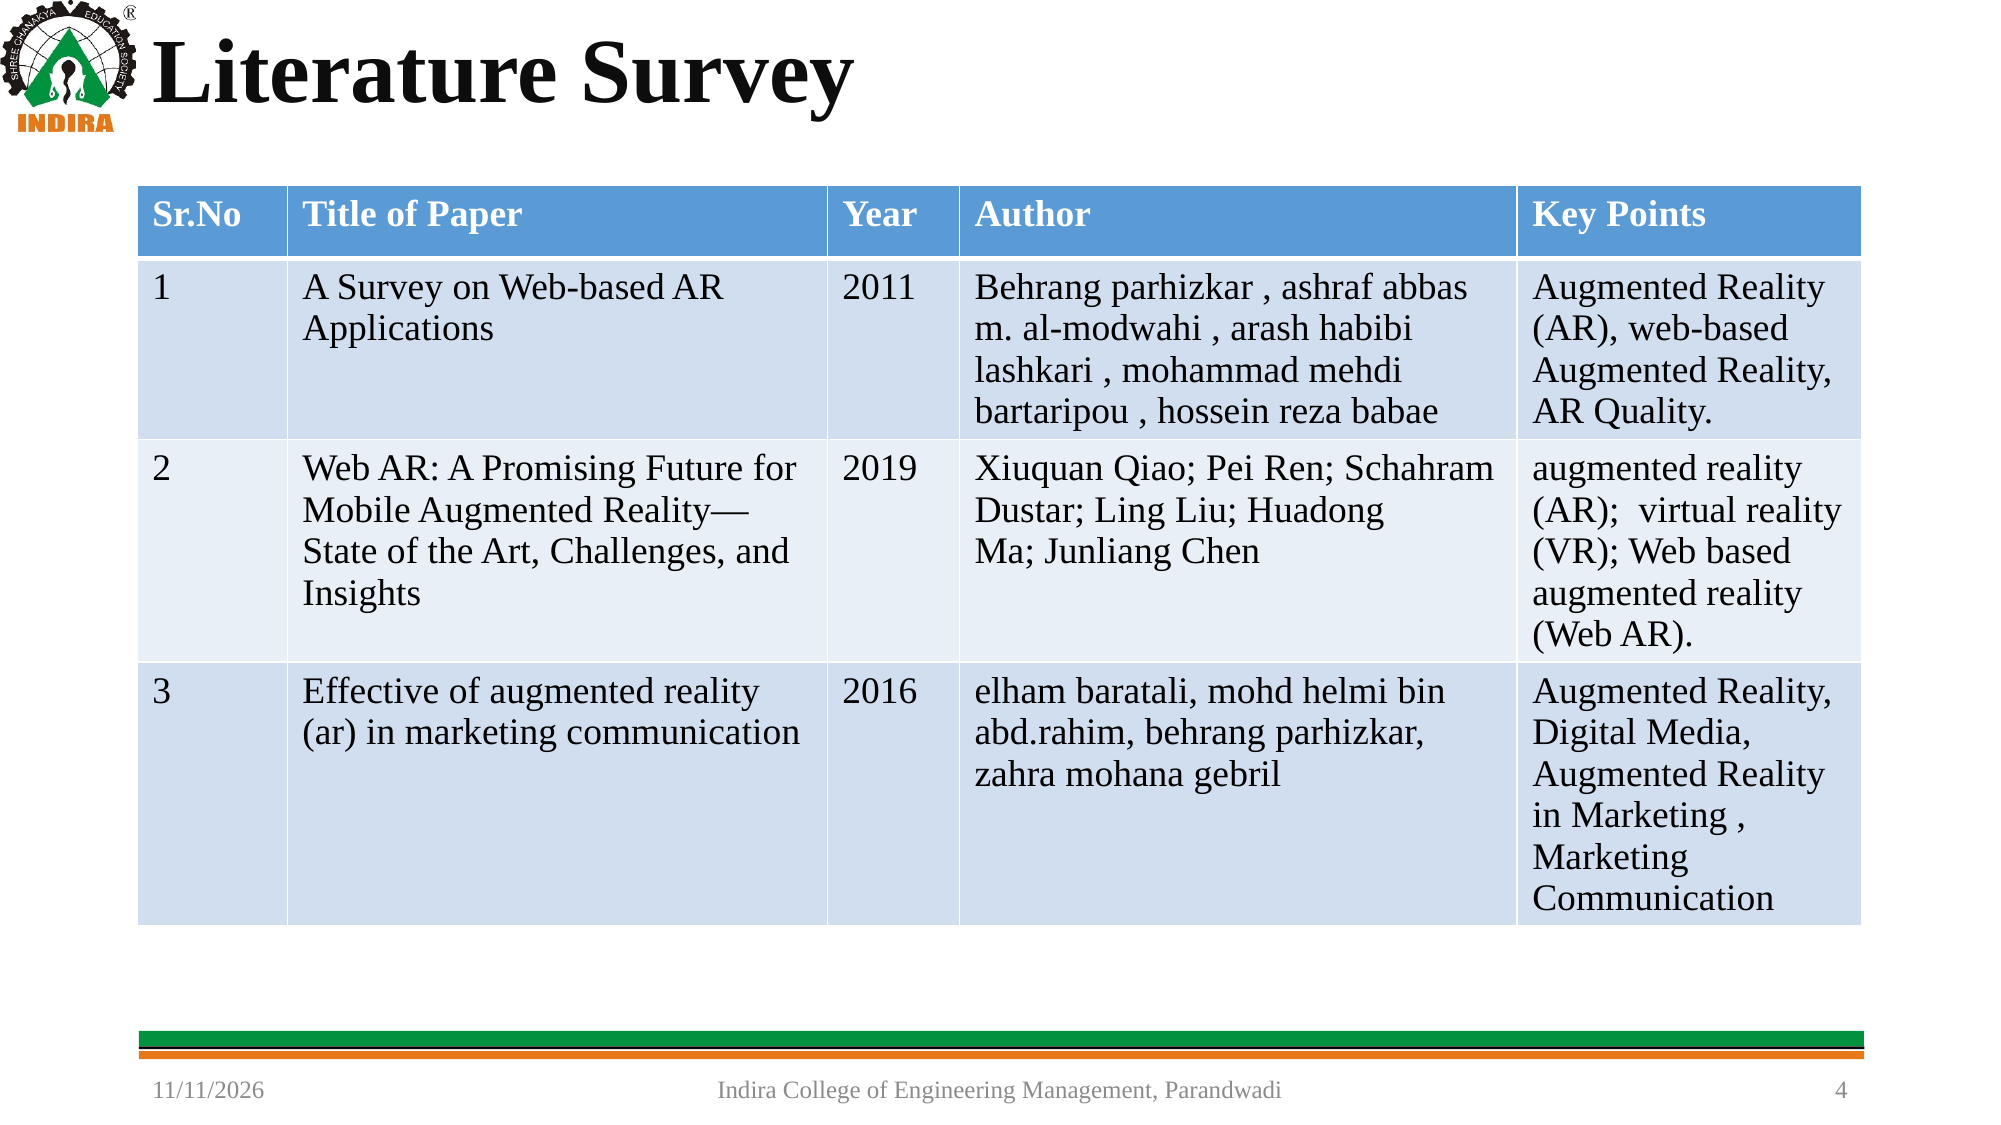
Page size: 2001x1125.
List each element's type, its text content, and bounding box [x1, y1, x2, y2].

table_header Author [960, 186, 1516, 256]
footer Indira College of Engineering Management, Parandwadi [662, 1058, 1338, 1119]
table_cell Augmented Reality, Digital Media, Augmented Reality in Marketing , Marketing Communication [1518, 663, 1861, 925]
table_header Key Points [1518, 186, 1861, 256]
table_cell 2011 [828, 261, 959, 439]
table_cell 2016 [828, 663, 959, 925]
table_cell Web AR: A Promising Future for Mobile Augmented Reality—State of the Art, Challenges, and Insights [288, 440, 827, 661]
picture [0, 0, 136, 132]
slide_number 4 [1412, 1058, 1863, 1119]
table_cell Xiuquan Qiao; Pei Ren; Schahram Dustar; Ling Liu; Huadong Ma; Junliang Chen [960, 440, 1516, 661]
table_cell Augmented Reality (AR), web-based Augmented Reality, AR Quality. [1518, 261, 1861, 439]
table_header Title of Paper [288, 186, 827, 256]
table_header Year [828, 186, 959, 256]
table_cell Effective of augmented reality (ar) in marketing communication [288, 663, 827, 925]
table_cell Behrang parhizkar , ashraf abbas m. al-modwahi , arash habibi lashkari , mohammad mehdi bartaripou , hossein reza babae [960, 261, 1516, 439]
title Literature Survey [136, 0, 1864, 147]
table_cell A Survey on Web-based AR Applications [288, 261, 827, 439]
table_header Sr.No [138, 186, 287, 256]
table_cell 2019 [828, 440, 959, 661]
table_cell 2 [138, 440, 287, 661]
table_cell elham baratali, mohd helmi bin abd.rahim, behrang parhizkar, zahra mohana gebril [960, 663, 1516, 925]
table_cell 3 [138, 663, 287, 925]
table_cell augmented reality (AR); virtual reality (VR); Web based augmented reality (Web AR). [1518, 440, 1861, 661]
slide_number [137, 1058, 588, 1119]
table_cell 1 [138, 261, 287, 439]
